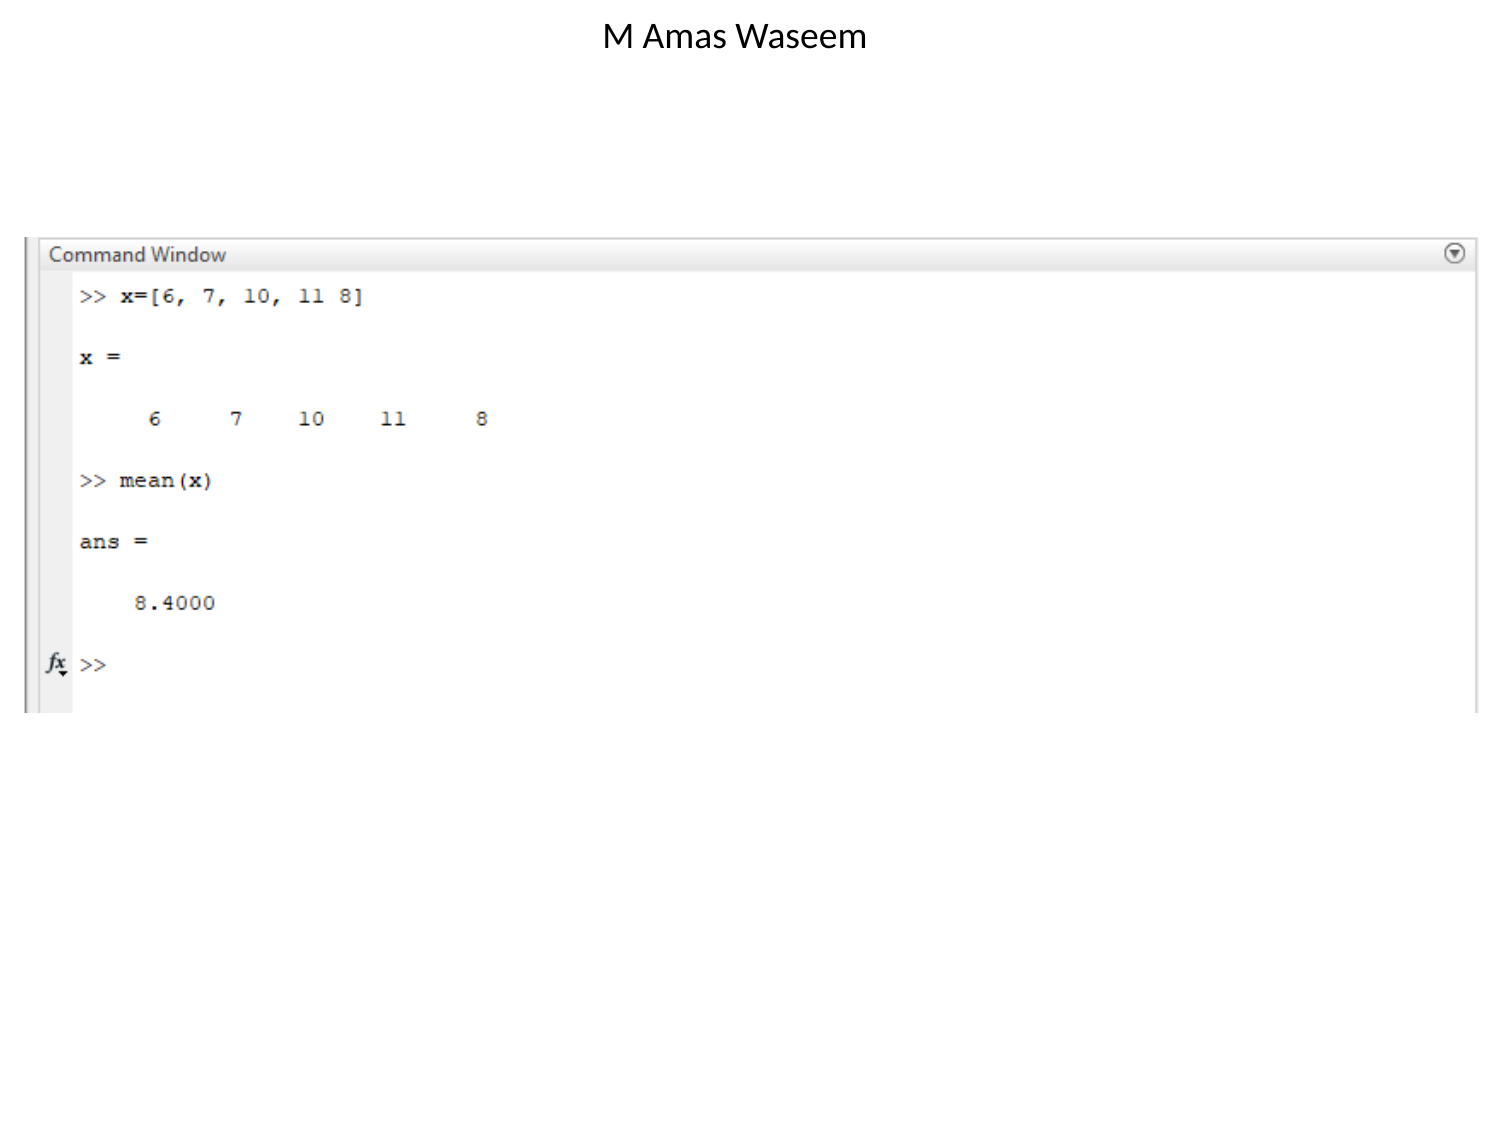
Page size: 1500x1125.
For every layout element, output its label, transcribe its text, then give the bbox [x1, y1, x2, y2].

picture [20, 237, 1480, 713]
text_box M Amas Waseem [587, 3, 1000, 64]
